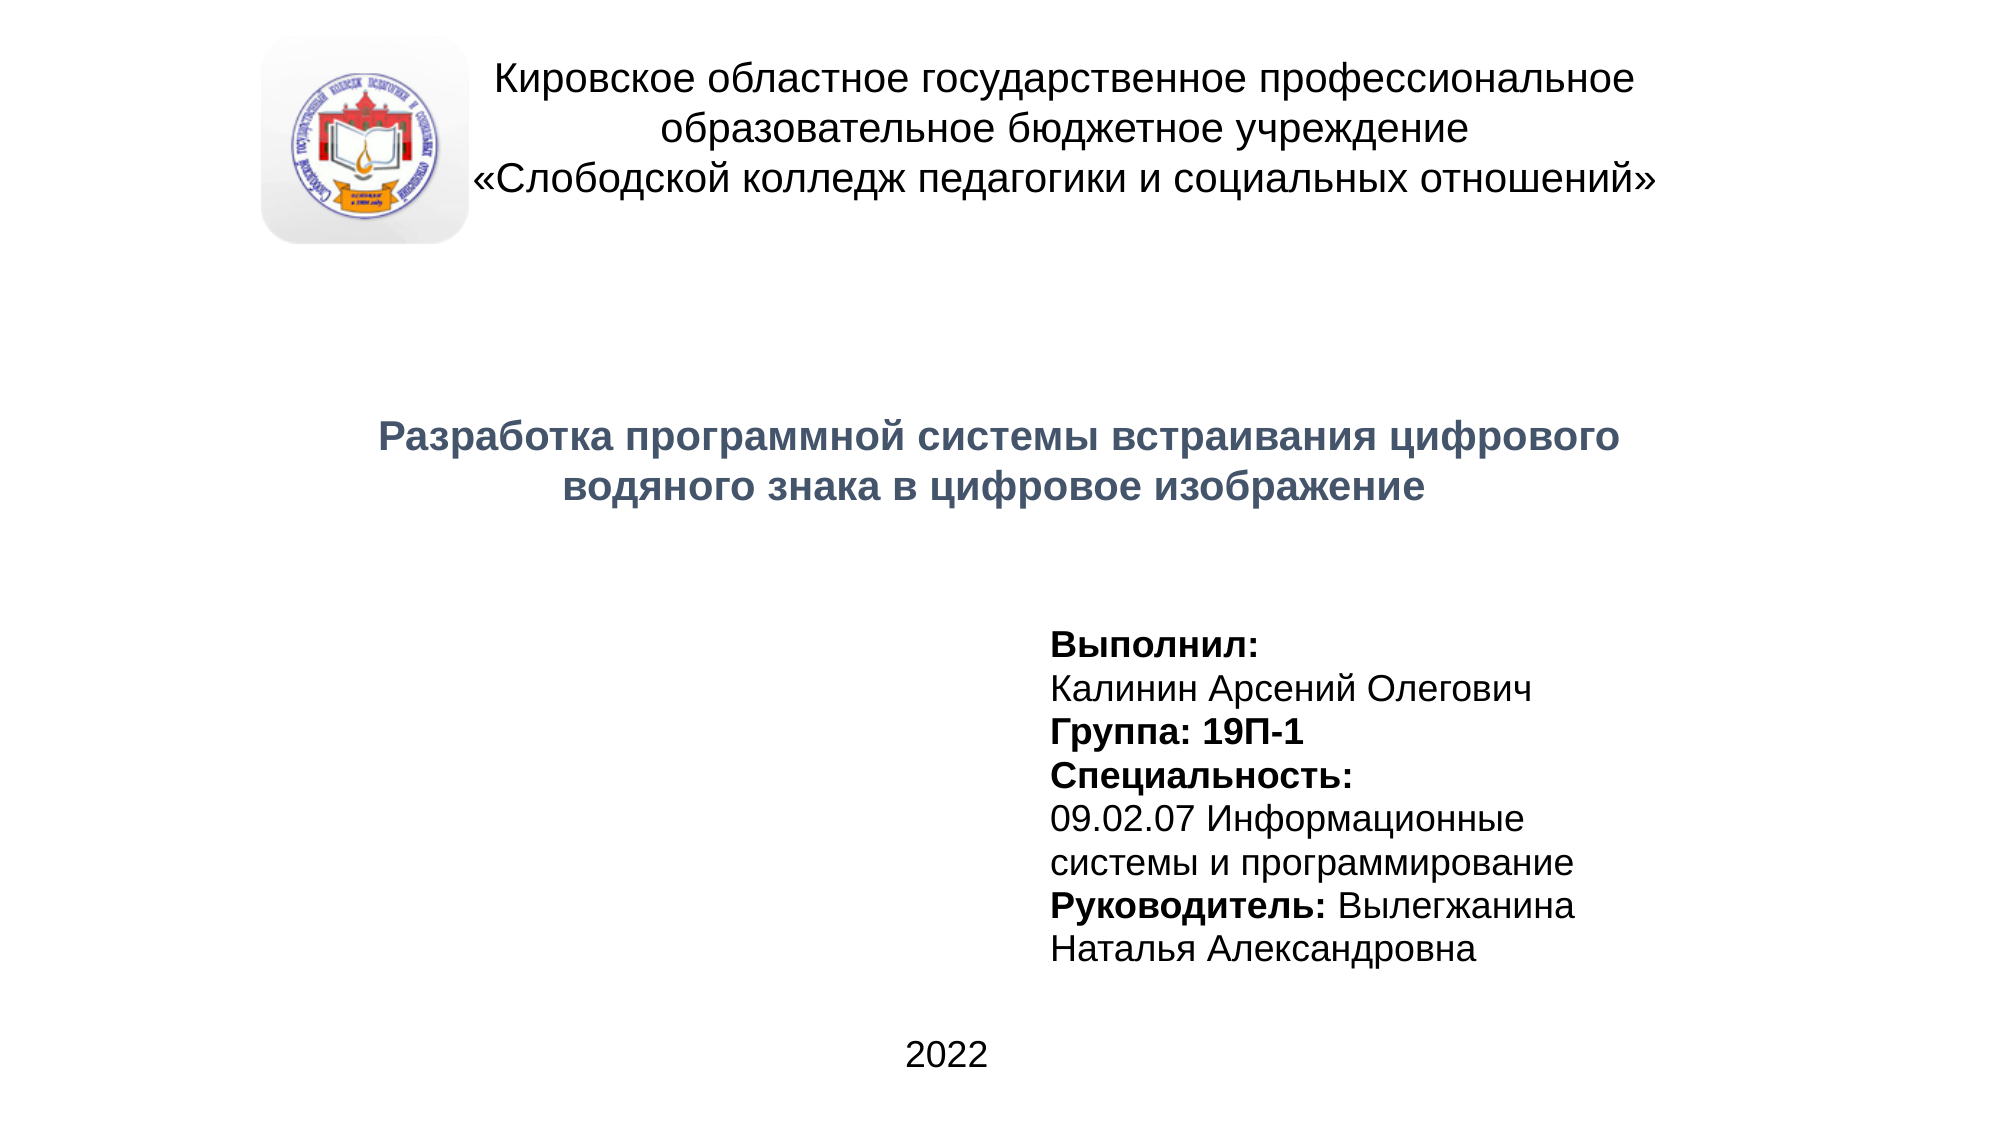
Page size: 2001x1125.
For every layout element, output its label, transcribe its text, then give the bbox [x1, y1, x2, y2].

text_box 2022 [751, 1023, 1142, 1083]
text_box Выполнил: Калинин Арсений Олегович Группа: 19П-1 Специальность: 09.02.07 Информационные системы и программирование Руководитель: Вылегжанина Наталья Александровна [1035, 621, 1992, 1059]
picture [261, 36, 469, 244]
text_box Разработка программной системы встраивания цифрового водяного знака в цифровое изображение [362, 338, 1638, 580]
text_box Кировское областное государственное профессиональное образовательное бюджетное учреждение «Слободской колледж педагогики и социальных отношений» [469, 42, 1697, 208]
